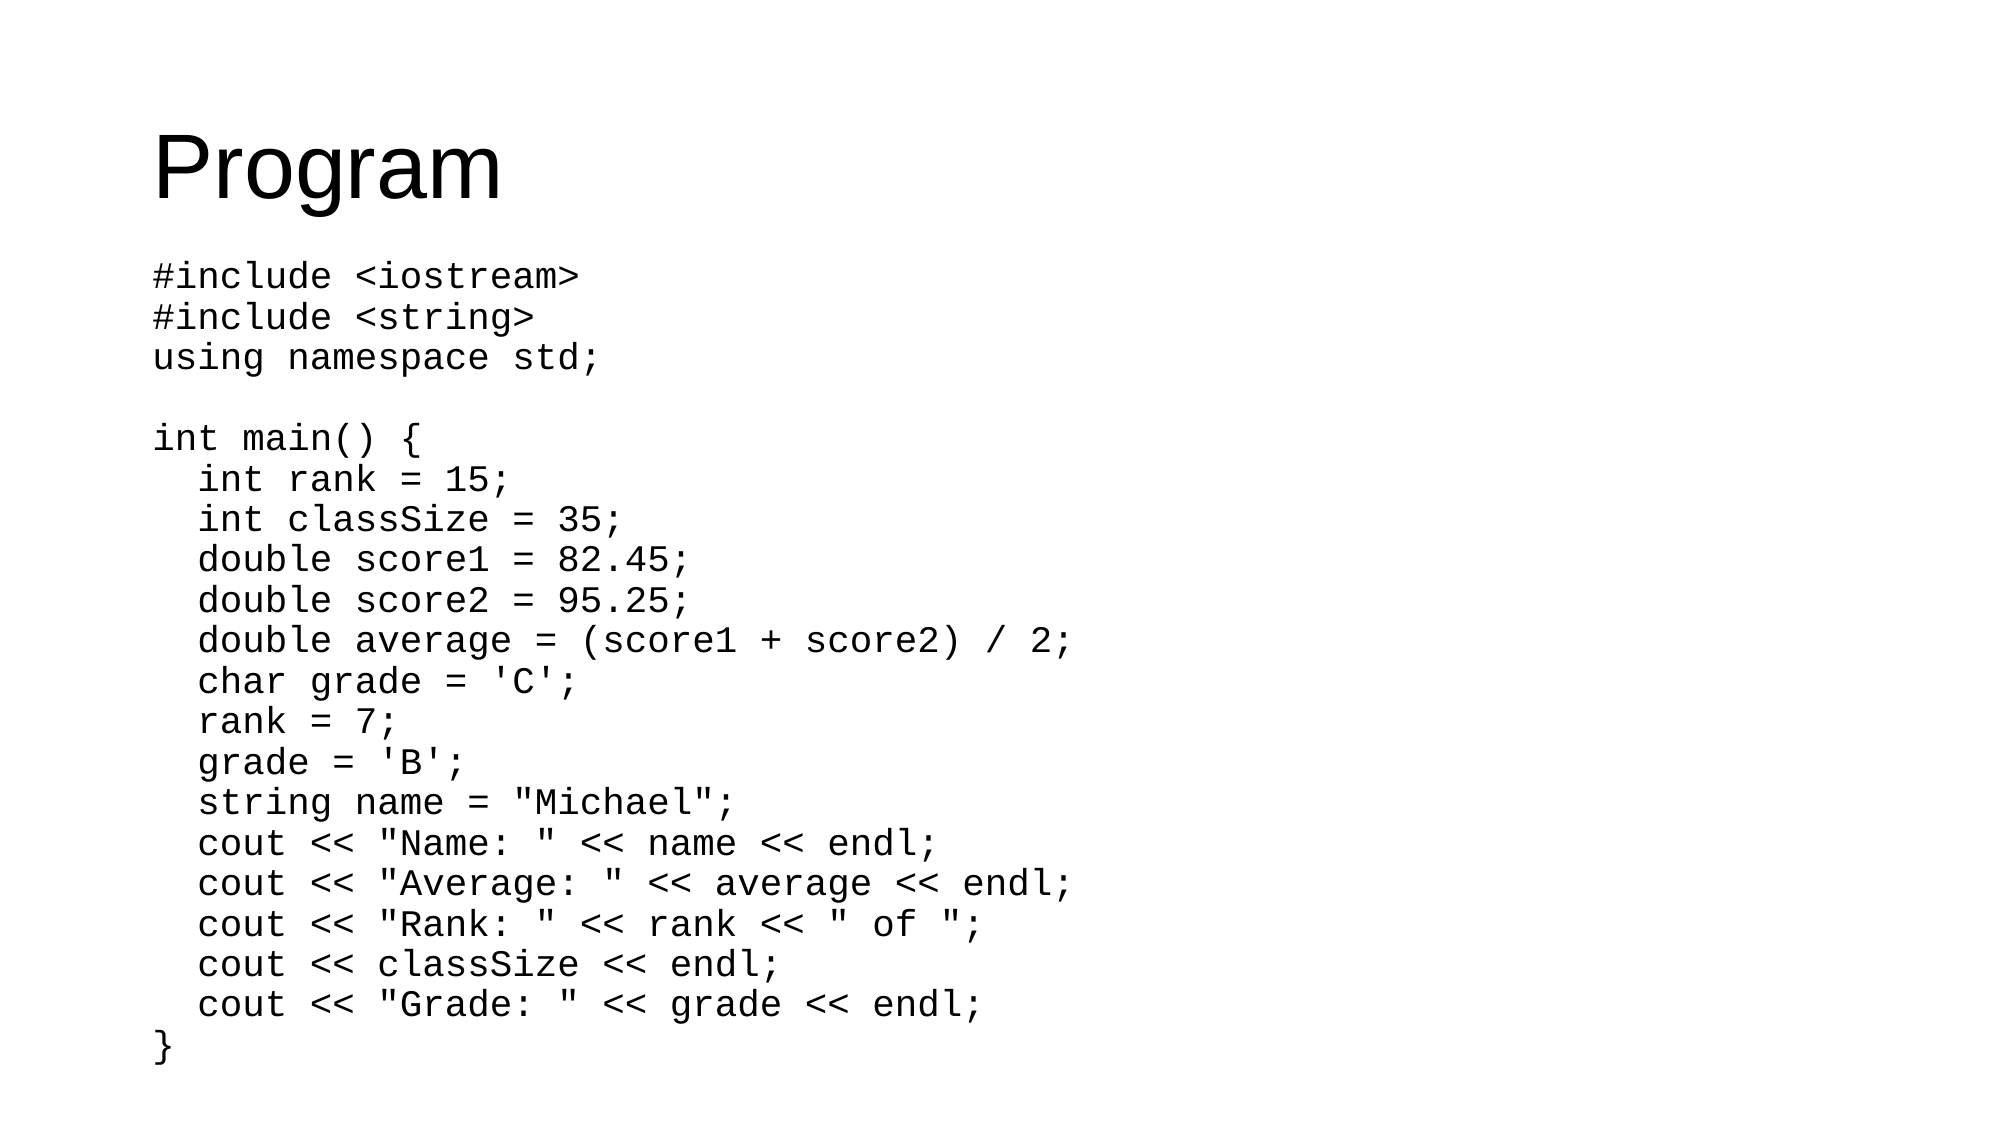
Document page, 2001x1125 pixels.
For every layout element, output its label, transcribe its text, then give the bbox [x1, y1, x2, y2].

list #include <iostream> #include <string> using namespace std; int main() { int rank = 15; int classSize = 35; double score1 = 82.45; double score2 = 95.25; double average = (score1 + score2) / 2; char grade = 'C'; rank = 7; grade = 'B'; string name = "Michael"; cout << "Name: " << name << endl; cout << "Average: " << average << endl; cout << "Rank: " << rank << " of "; cout << classSize << endl; cout << "Grade: " << grade << endl; } [137, 248, 1152, 963]
title Program [137, 59, 1863, 278]
